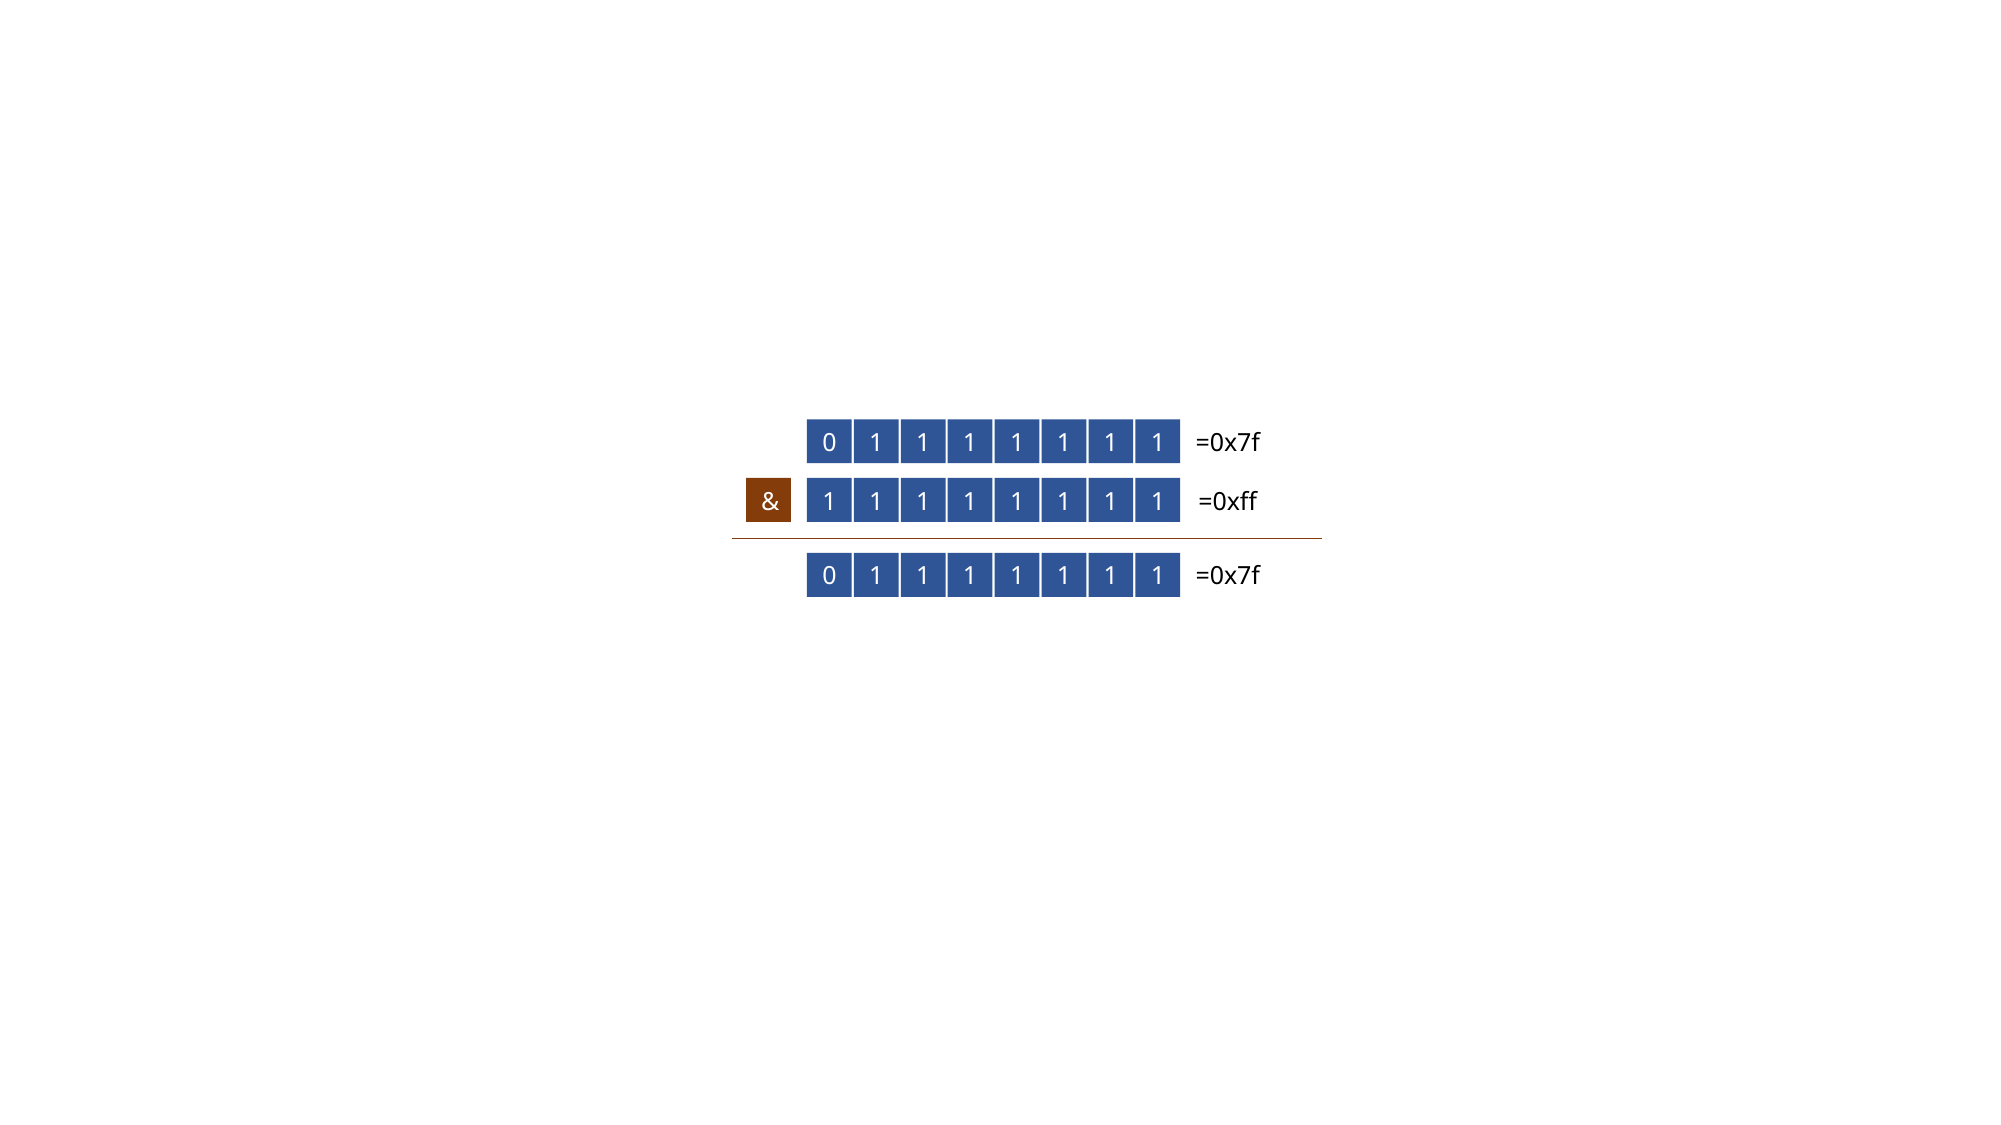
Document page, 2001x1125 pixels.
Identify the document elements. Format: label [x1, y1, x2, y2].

text_box [732, 419, 1323, 597]
